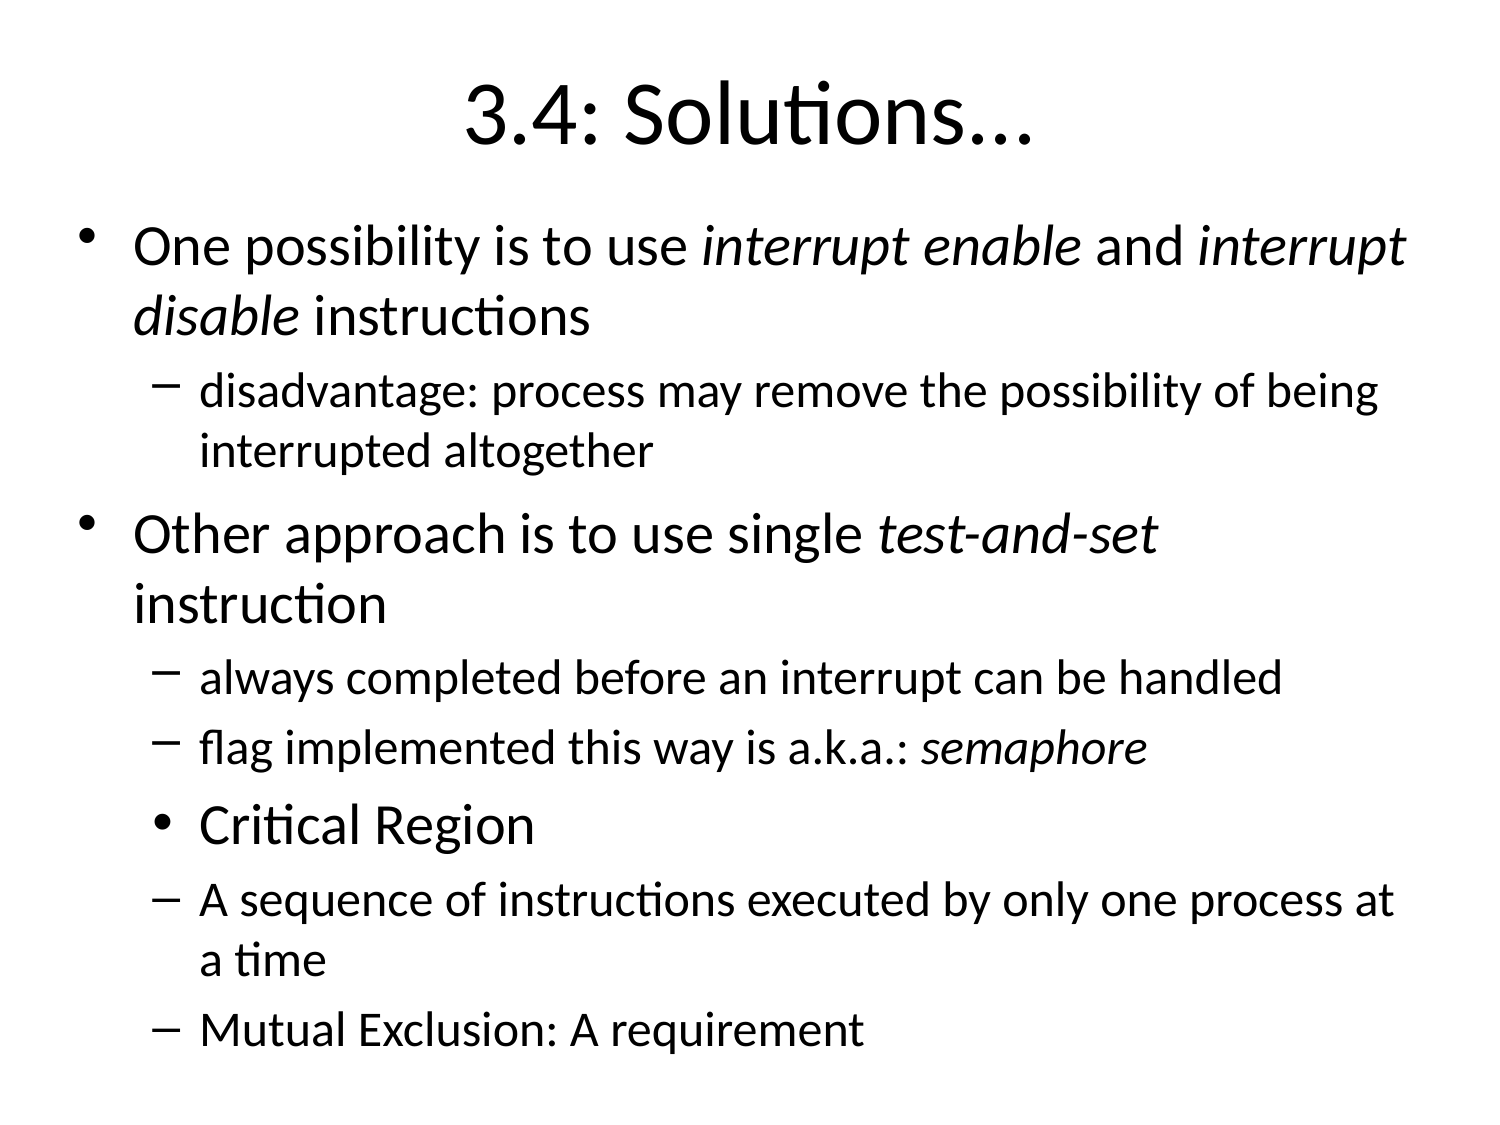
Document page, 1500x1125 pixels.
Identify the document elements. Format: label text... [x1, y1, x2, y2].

text_box One possibility is to use interrupt enable and interrupt disable instructions disadvantage: process may remove the possibility of being interrupted altogether [62, 199, 1438, 487]
text_box Other approach is to use single test-and-set instruction always completed before an interrupt can be handled flag implemented this way is a.k.a.: semaphore Critical Region A sequence of instructions executed by only one process at a time Mutual Exclusion: A requirement [62, 487, 1438, 725]
title 3.4: Solutions... [75, 45, 1425, 171]
